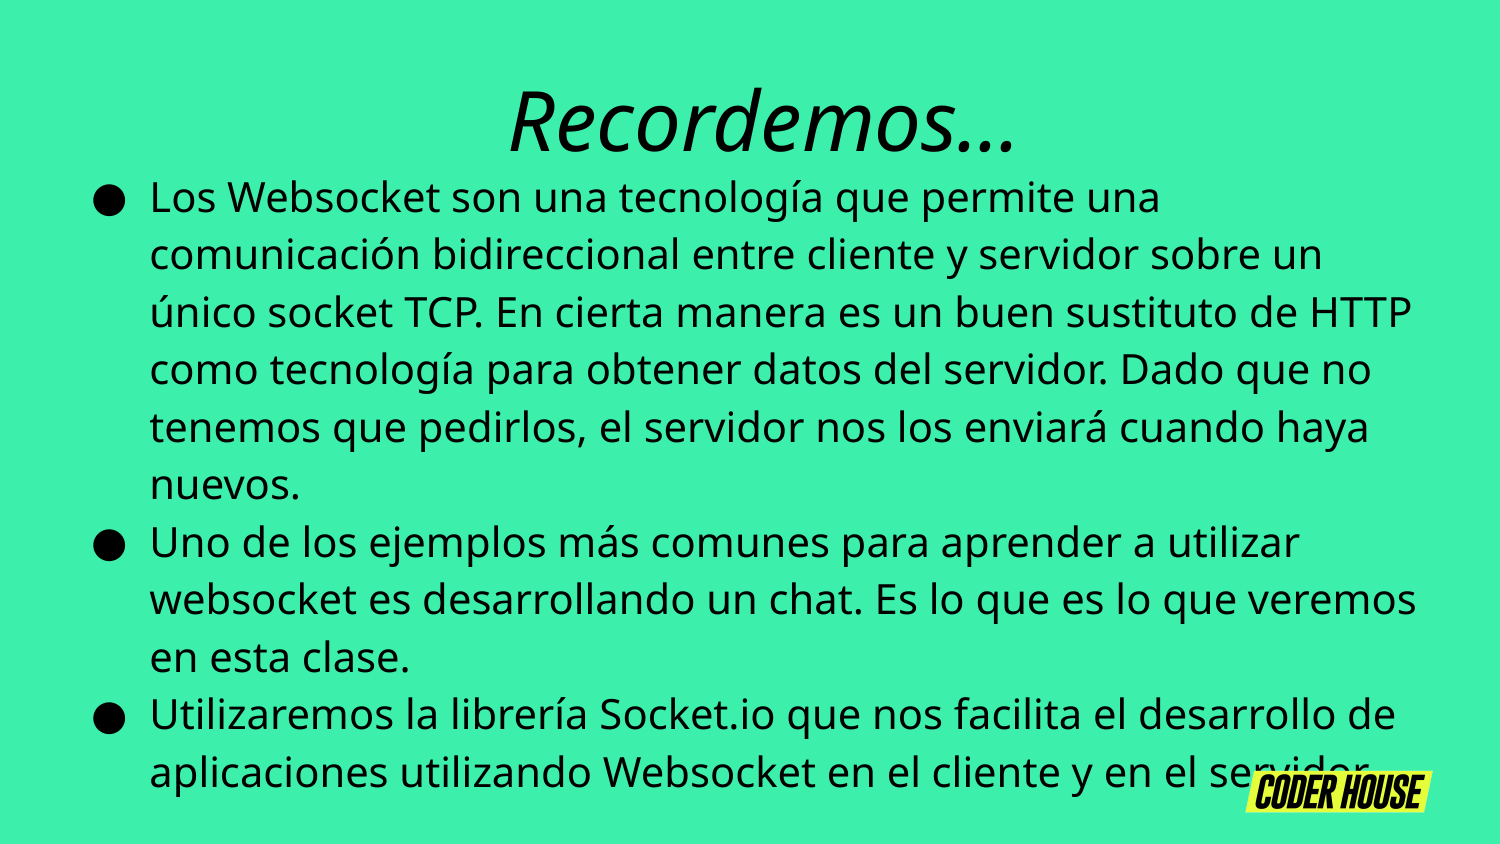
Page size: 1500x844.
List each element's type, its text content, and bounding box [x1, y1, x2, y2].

text_box Recordemos... [93, 45, 1437, 190]
picture [1241, 764, 1437, 819]
text_box Los Websocket son una tecnología que permite una comunicación bidireccional entre cliente y servidor sobre un único socket TCP. En cierta manera es un buen sustituto de HTTP como tecnología para obtener datos del servidor. Dado que no tenemos que pedirlos, el servidor nos los enviará cuando haya nuevos. Uno de los ejemplos más comunes para aprender a utilizar websocket es desarrollando un chat. Es lo que es lo que veremos en esta clase. Utilizaremos la librería Socket.io que nos facilita el desarrollo de aplicaciones utilizando Websocket en el cliente y en el servidor. [59, 190, 1441, 769]
